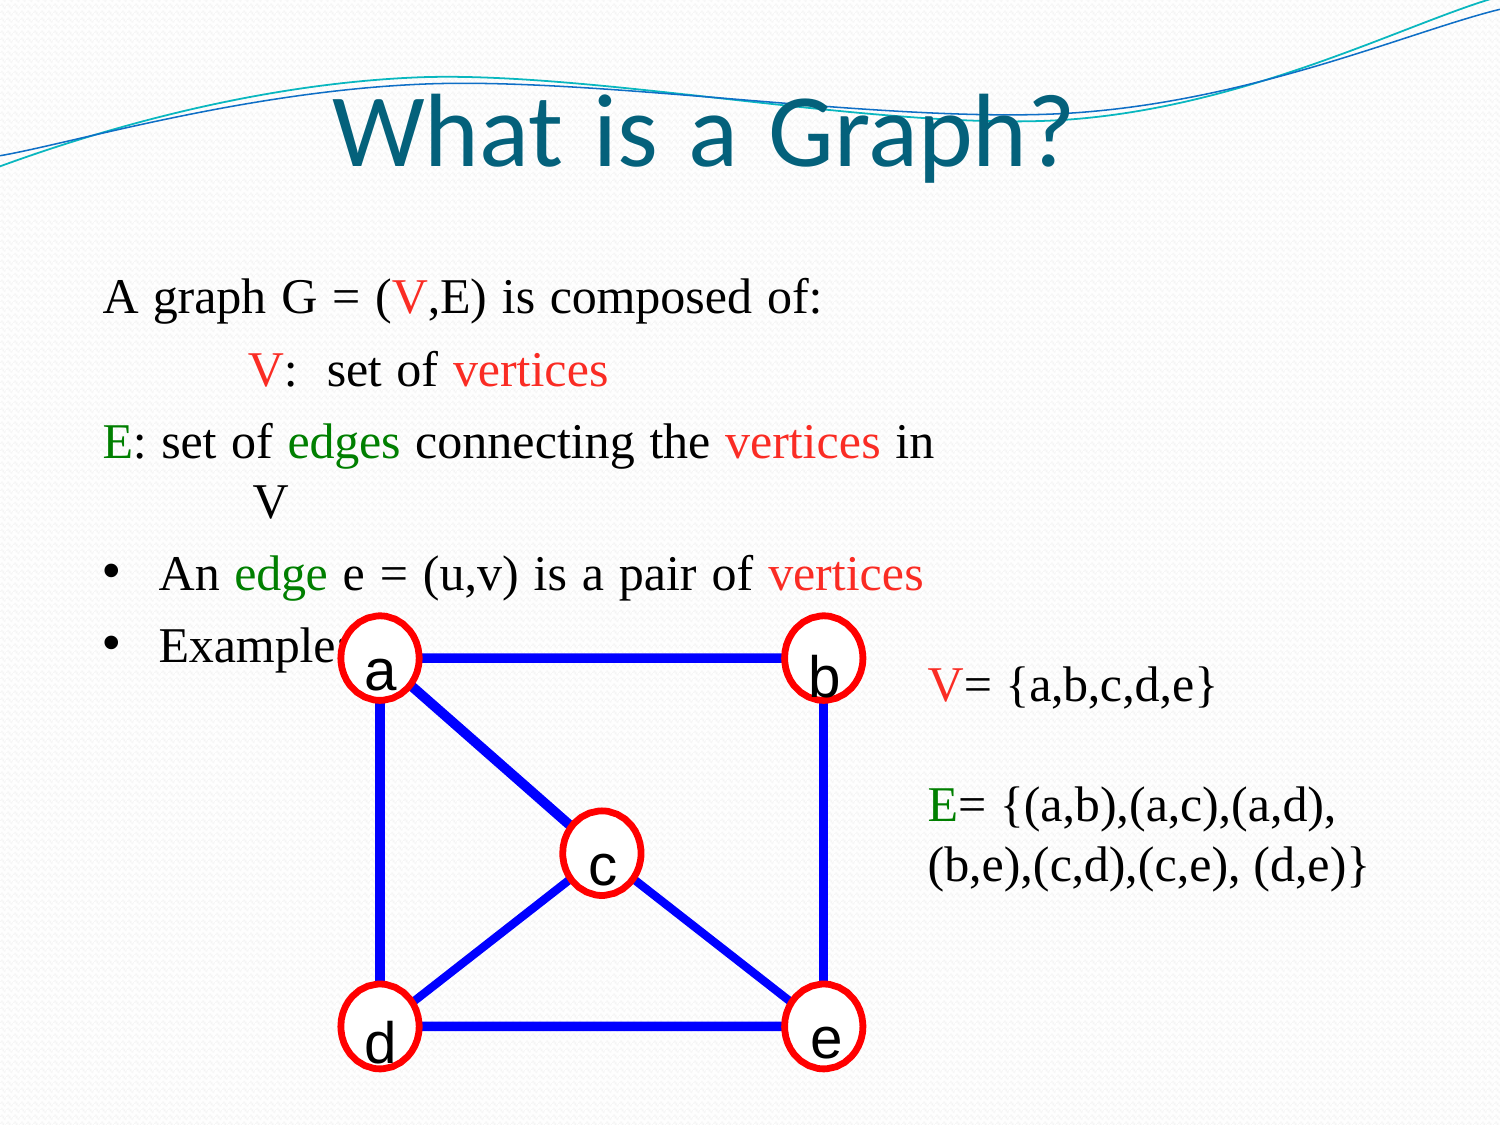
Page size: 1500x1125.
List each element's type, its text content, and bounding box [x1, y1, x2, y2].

text_box [411, 876, 572, 1005]
text_box [784, 615, 863, 696]
text_box c [586, 827, 620, 898]
text_box V= {a,b,c,d,e} [925, 651, 1232, 712]
text_box [562, 810, 642, 892]
text_box d [362, 1005, 399, 1076]
text_box [408, 682, 574, 830]
text_box e [808, 1000, 845, 1071]
text_box [340, 984, 420, 1064]
text_box [784, 984, 863, 1066]
text_box [420, 1021, 783, 1032]
text_box A graph G = (V,E) is composed of: V: set of vertices E: set of edges connecting the vertices in V An edge e = (u,v) is a pair of vertices Example: [100, 252, 1273, 673]
text_box b [806, 639, 843, 710]
text_box [631, 876, 793, 1006]
text_box a [362, 632, 399, 702]
text_box [340, 615, 420, 696]
text_box E= {(a,b),(a,c),(a,d), (b,e),(c,d),(c,e), (d,e)} [925, 771, 1408, 892]
title What is a Graph? [75, 0, 1425, 188]
text_box [421, 653, 783, 663]
